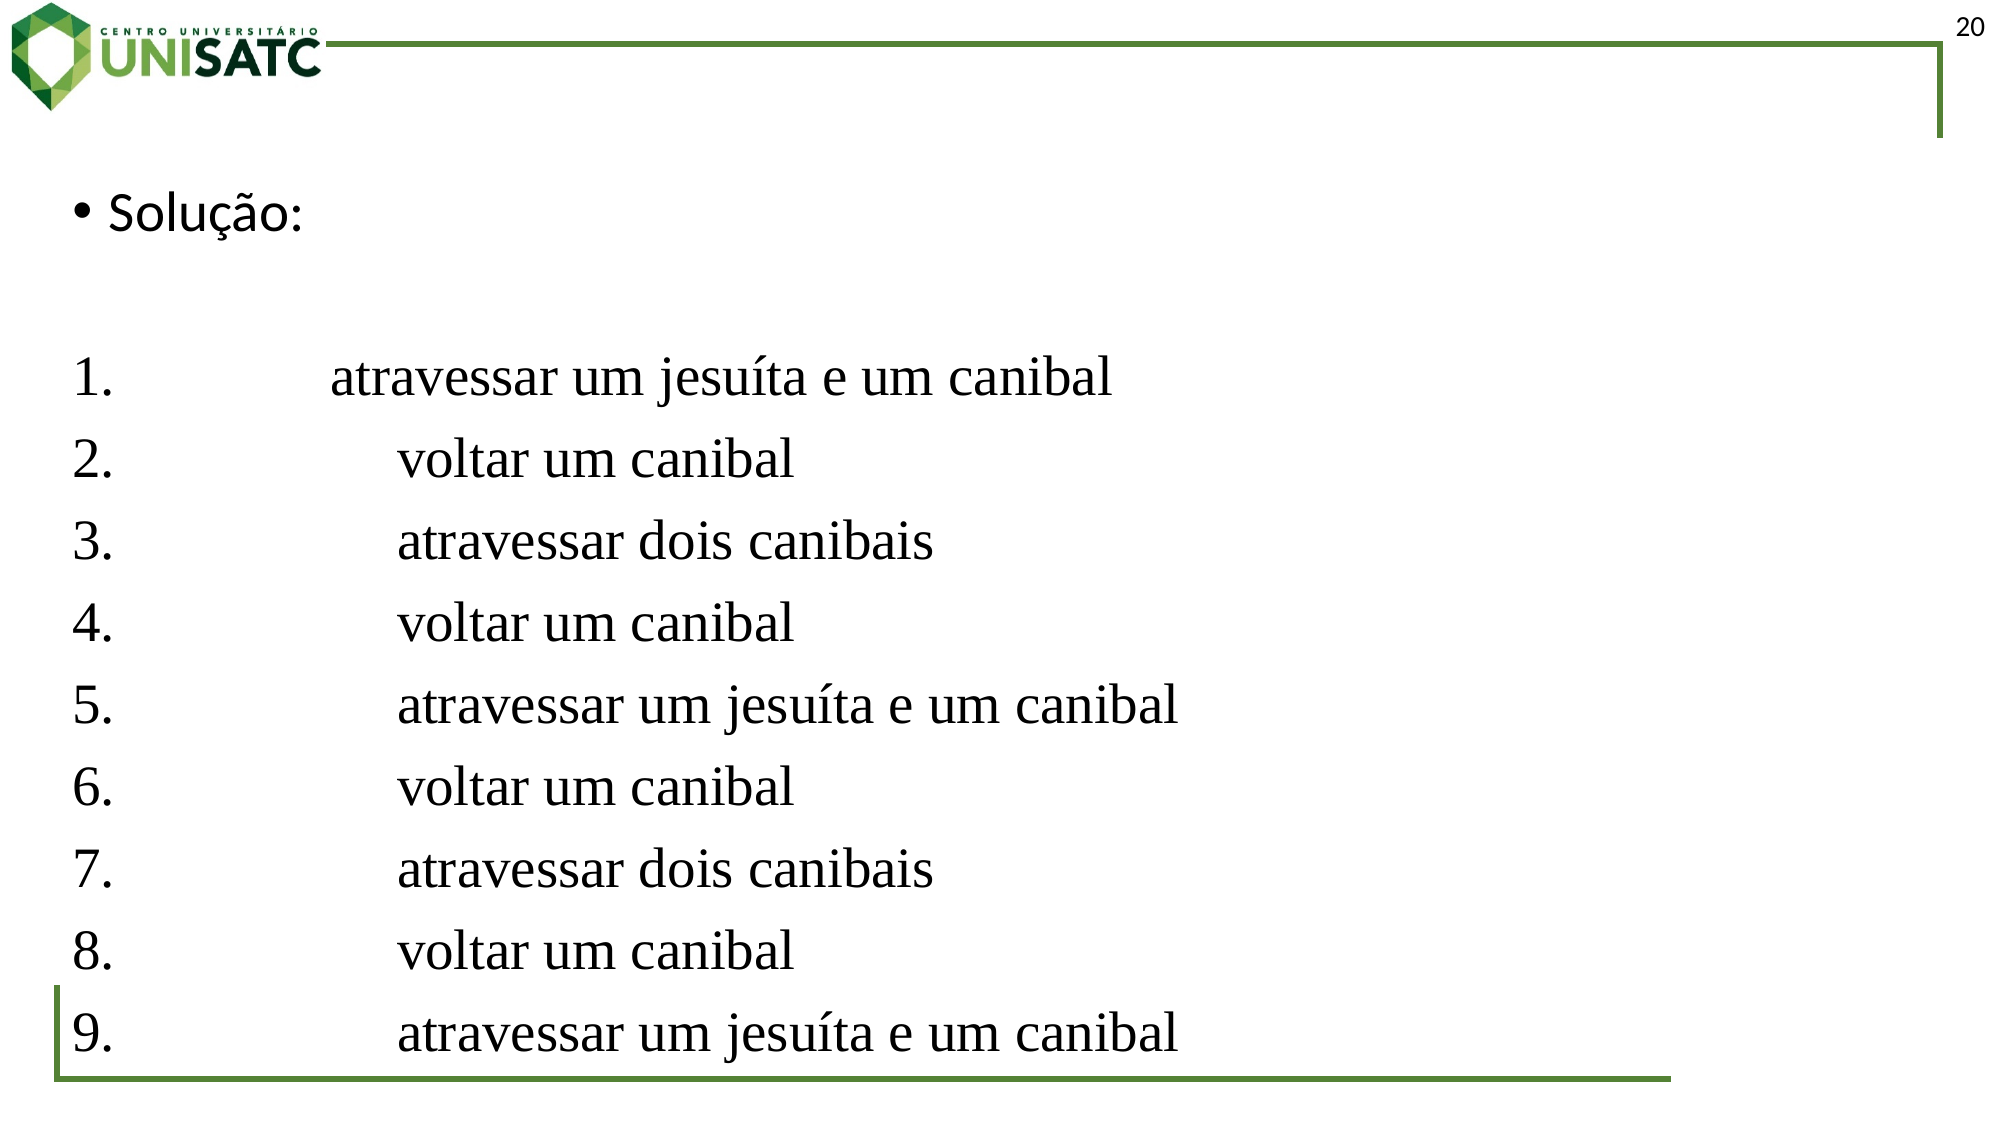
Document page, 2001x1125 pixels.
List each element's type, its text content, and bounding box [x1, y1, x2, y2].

slide_number 20 [1906, 0, 2000, 60]
picture [0, 0, 326, 114]
list Solução: atravessar um jesuíta e um canibal voltar um canibal atravessar dois canibais voltar um canibal atravessar um jesuíta e um canibal voltar um canibal atravessar dois canibais voltar um canibal atravessar um jesuíta e um canibal [57, 174, 1941, 1080]
